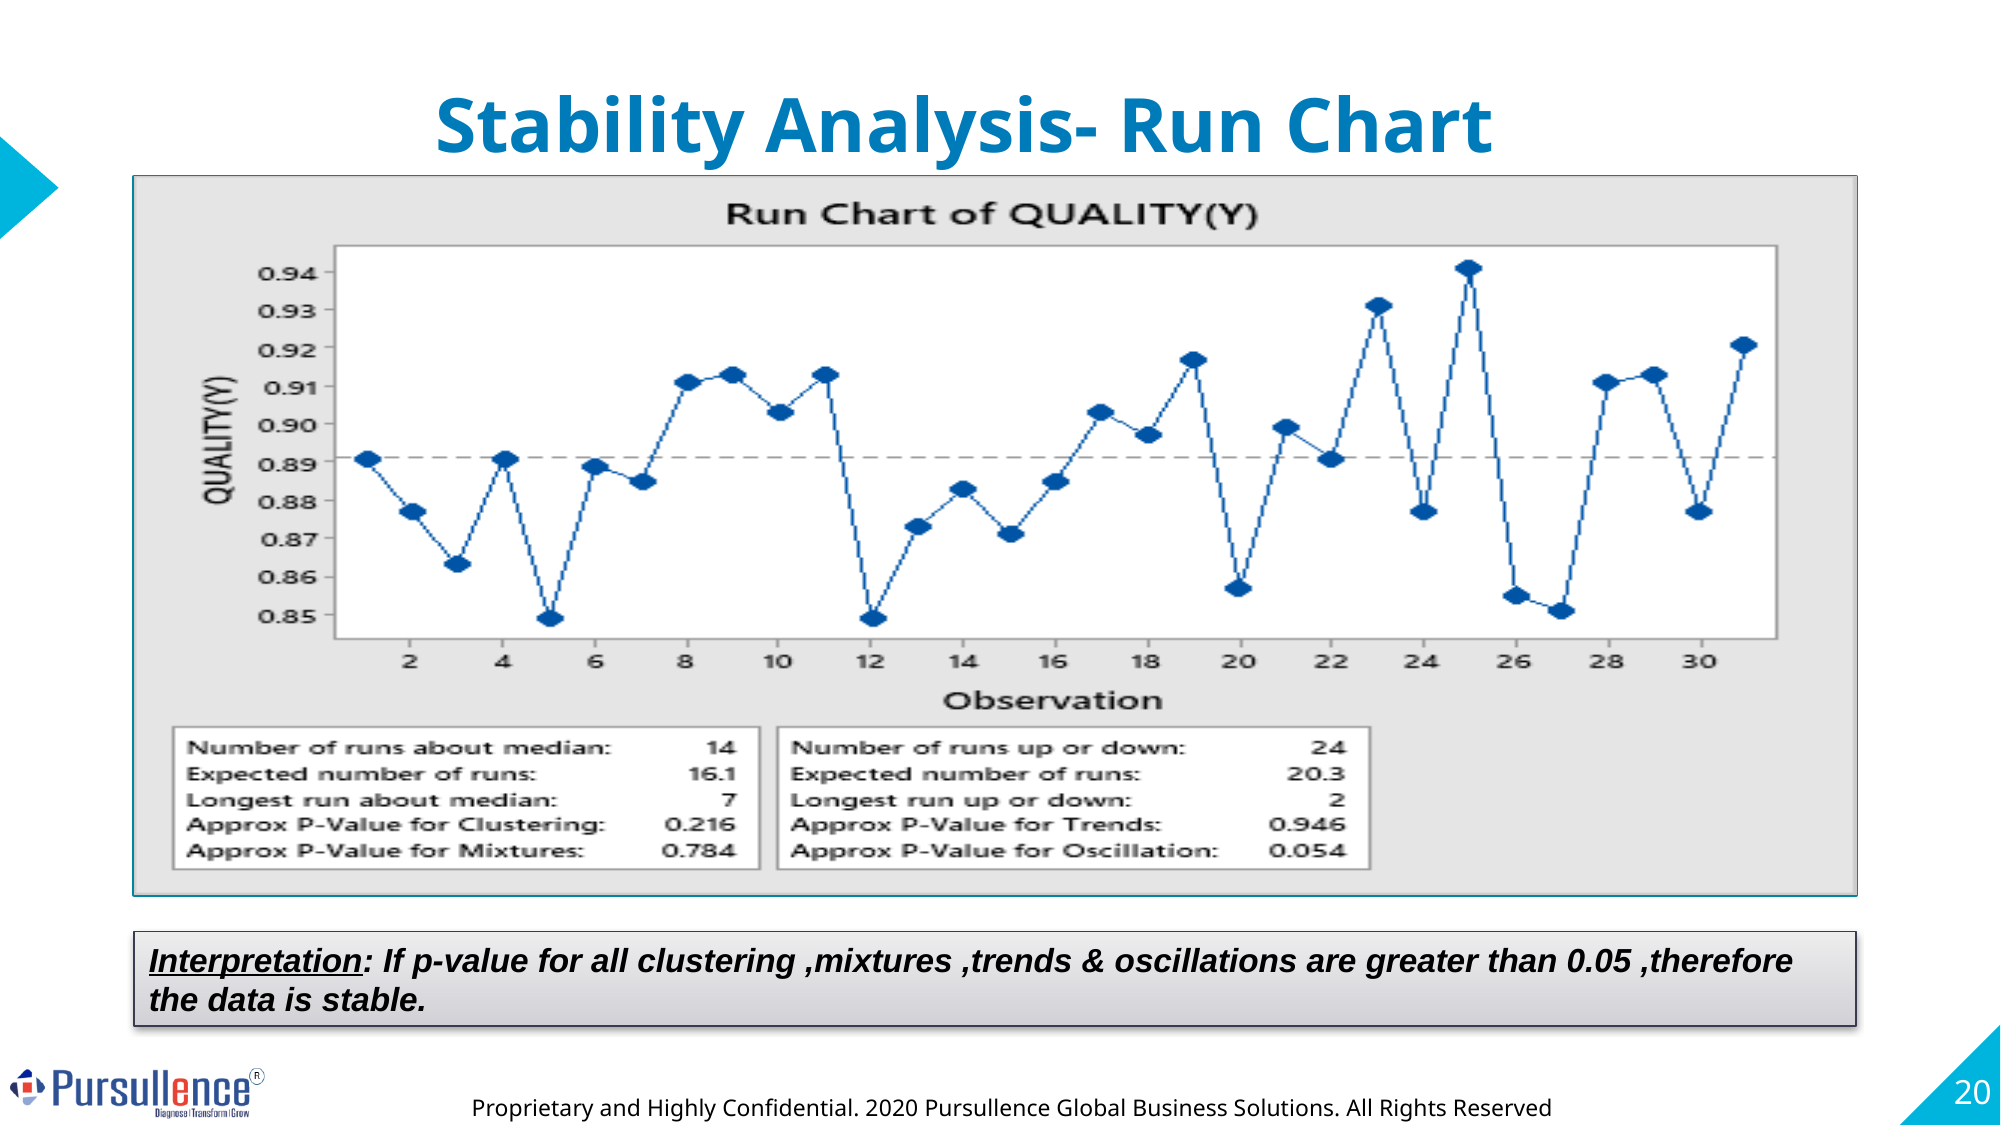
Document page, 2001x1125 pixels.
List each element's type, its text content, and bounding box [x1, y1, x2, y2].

text_box Proprietary and Highly Confidential. 2020 Pursullence Global Business Solutions. All Rights Reserved [456, 1085, 1734, 1125]
picture [0, 1061, 265, 1122]
text_box Interpretation: If p-value for all clustering ,mixtures ,trends & oscillations are greater than 0.05 ,therefore the data is stable. [133, 931, 1857, 1027]
slide_number 20 [1891, 1014, 1992, 1117]
picture [135, 177, 1856, 894]
text_box Stability Analysis- Run Chart [435, 32, 1892, 147]
